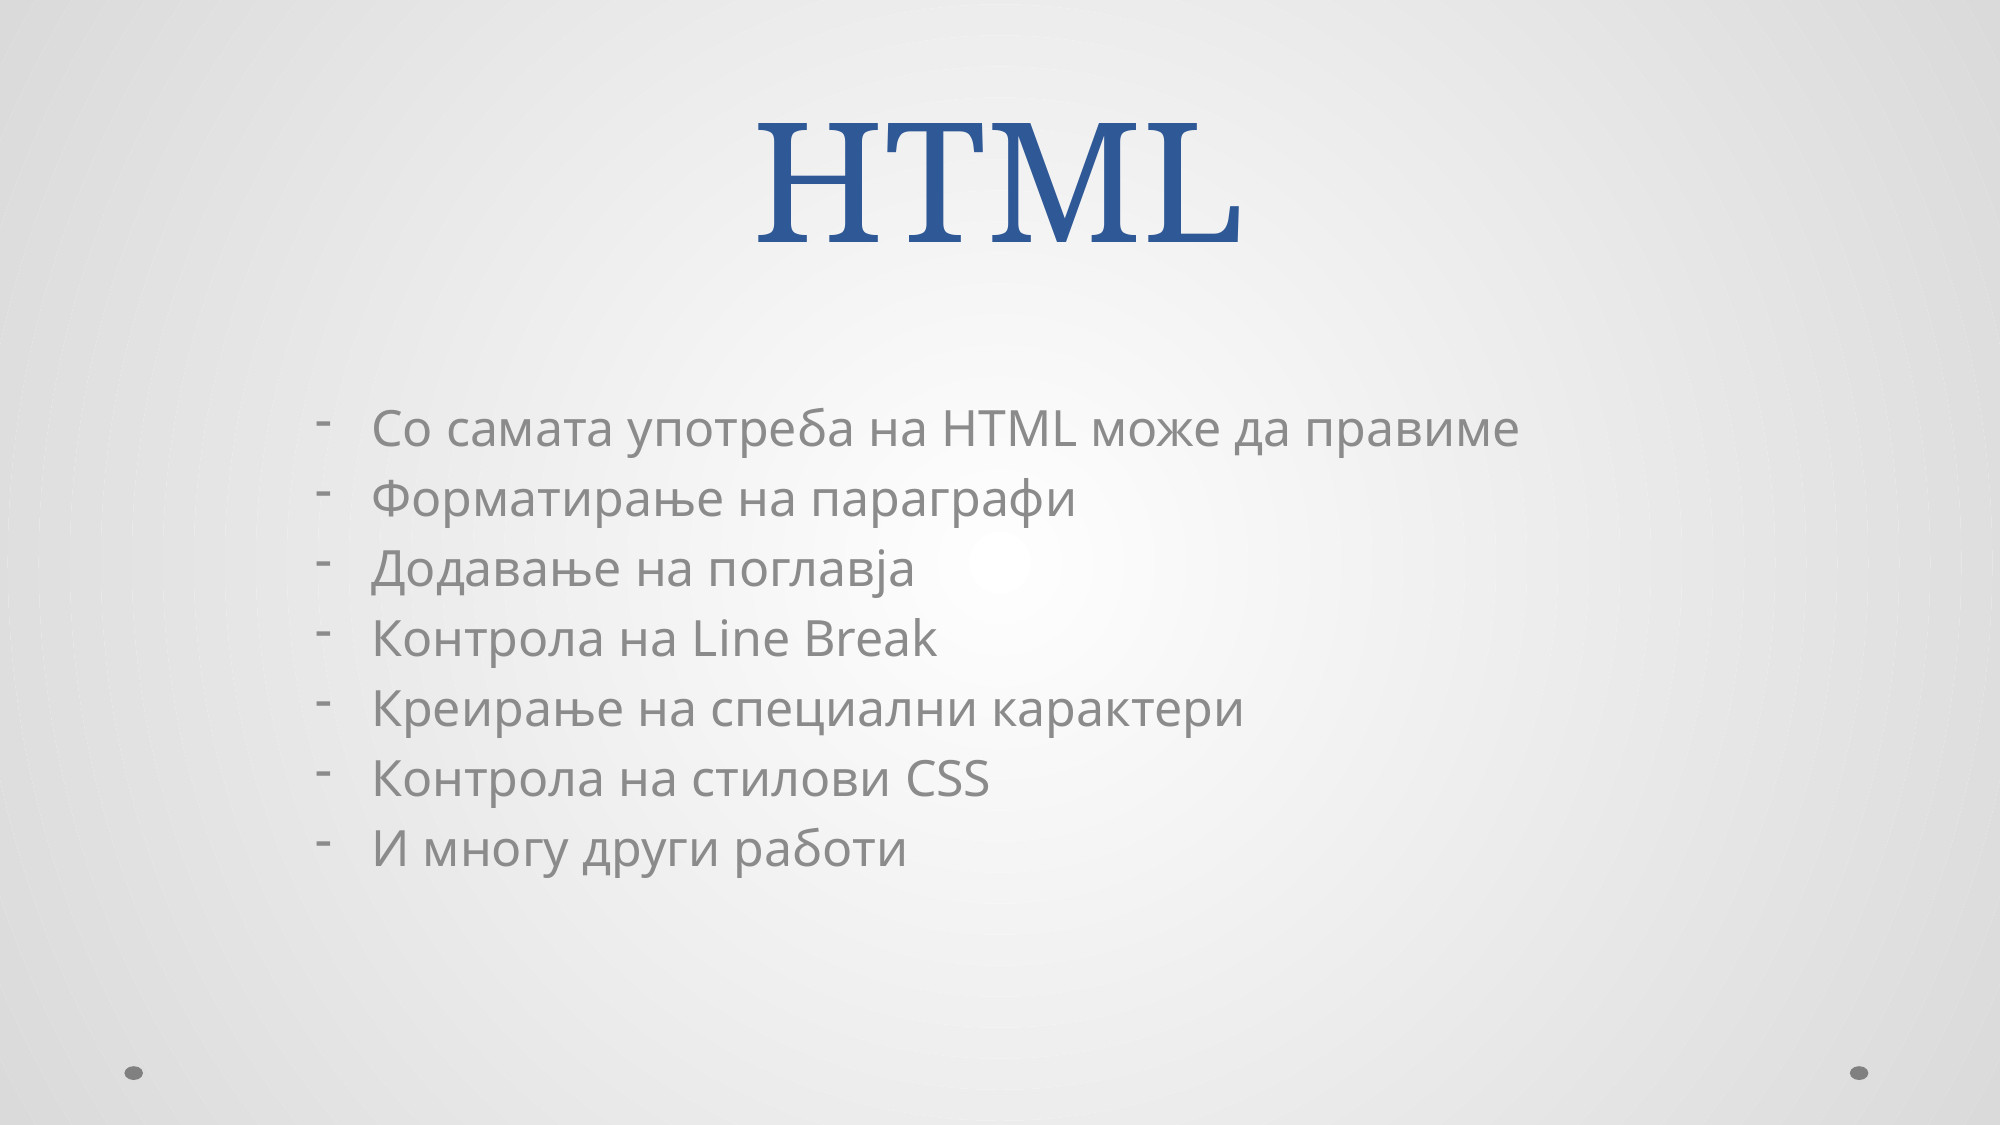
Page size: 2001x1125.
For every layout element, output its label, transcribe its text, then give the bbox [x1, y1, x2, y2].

subtitle Со самата употреба на HTML може да правиме Форматирање на параграфи Додавање на поглавја Контрола на Line Break Креирање на специални карактери Контрола на стилови CSS И многу други работи [300, 389, 1700, 1013]
title HTML [150, 99, 1850, 284]
